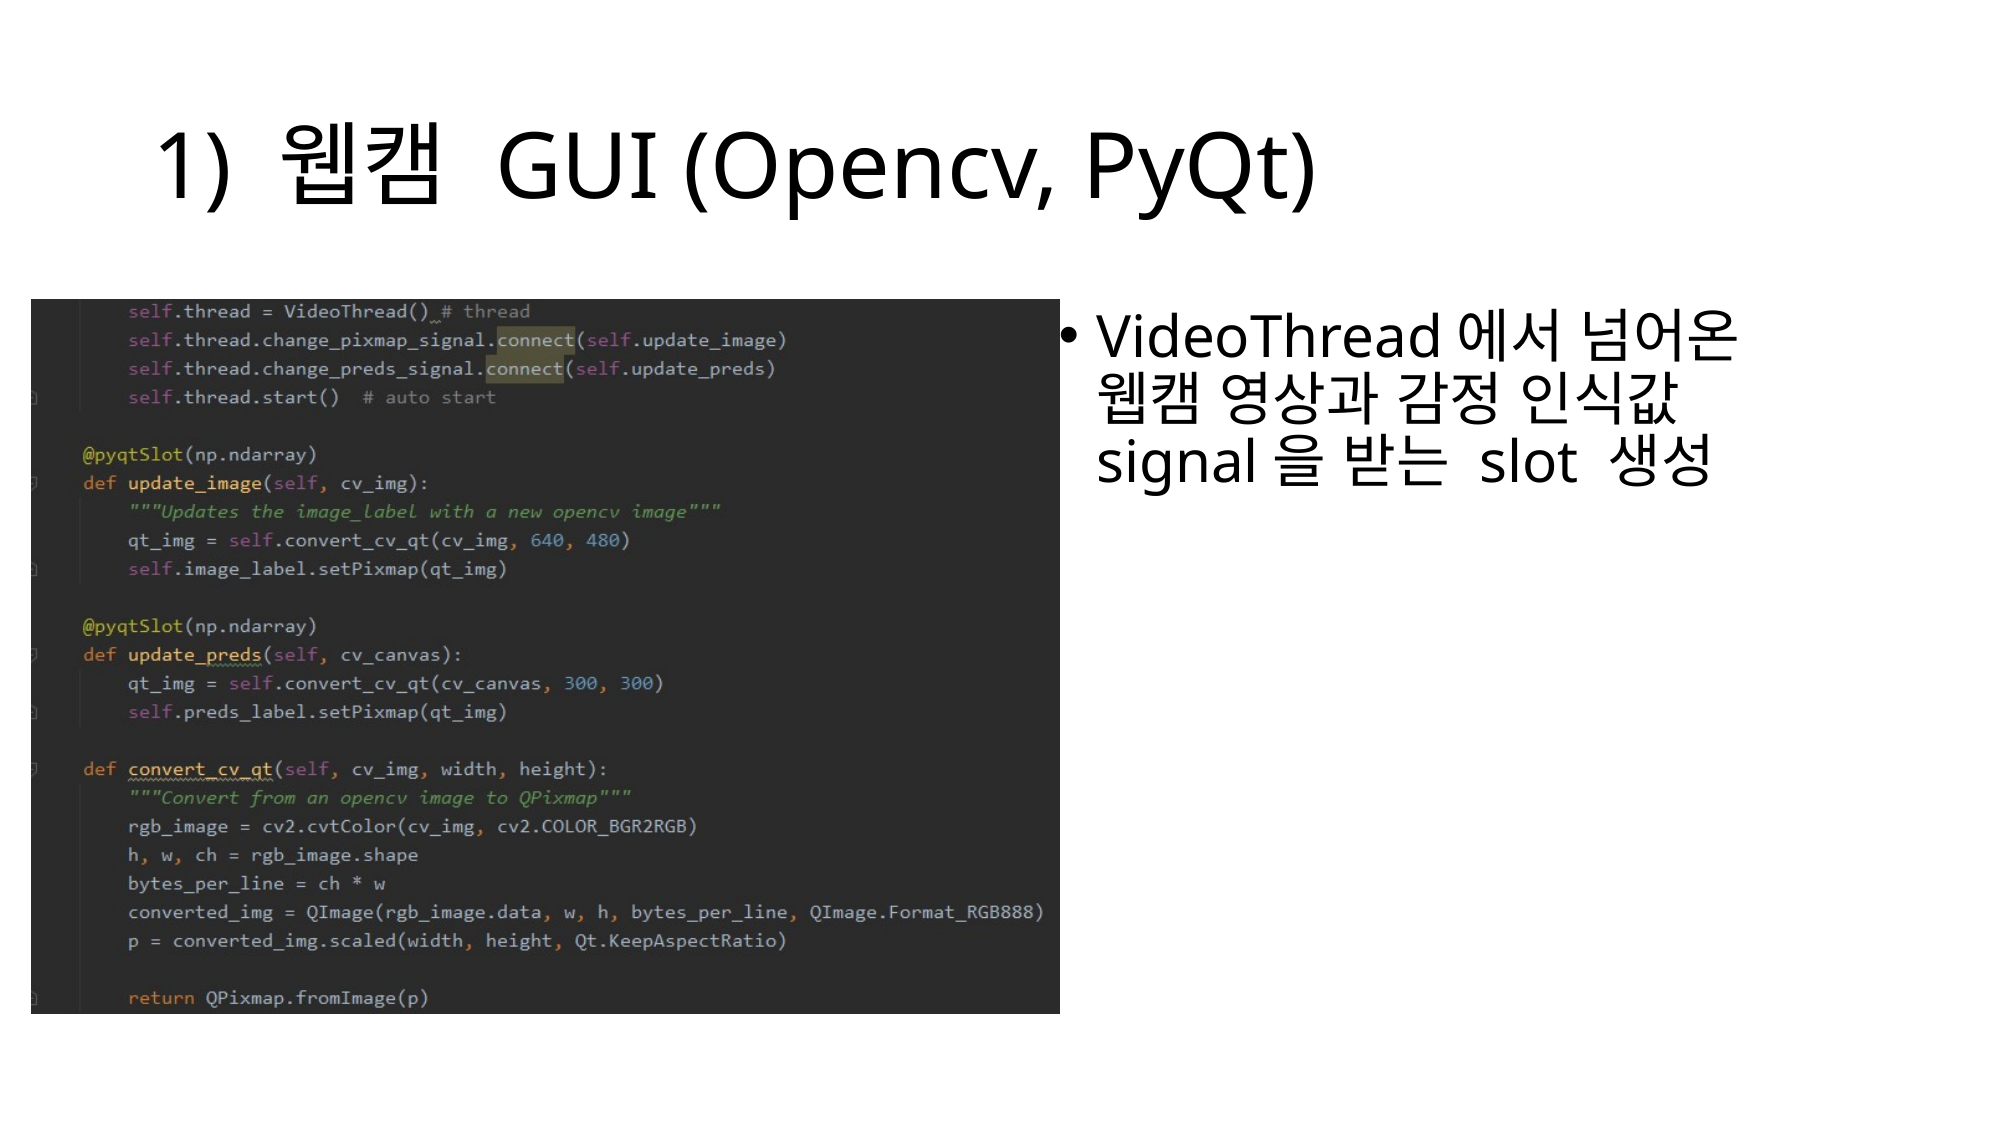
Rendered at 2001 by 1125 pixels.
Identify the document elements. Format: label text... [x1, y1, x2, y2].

title 1) 웹캠 GUI (Opencv, PyQt) [137, 59, 1863, 278]
text_box VideoThread에서 넘어온 웹캠 영상과 감정 인식값 signal을 받는 slot 생성 [1060, 299, 1863, 1014]
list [31, 299, 1060, 1014]
